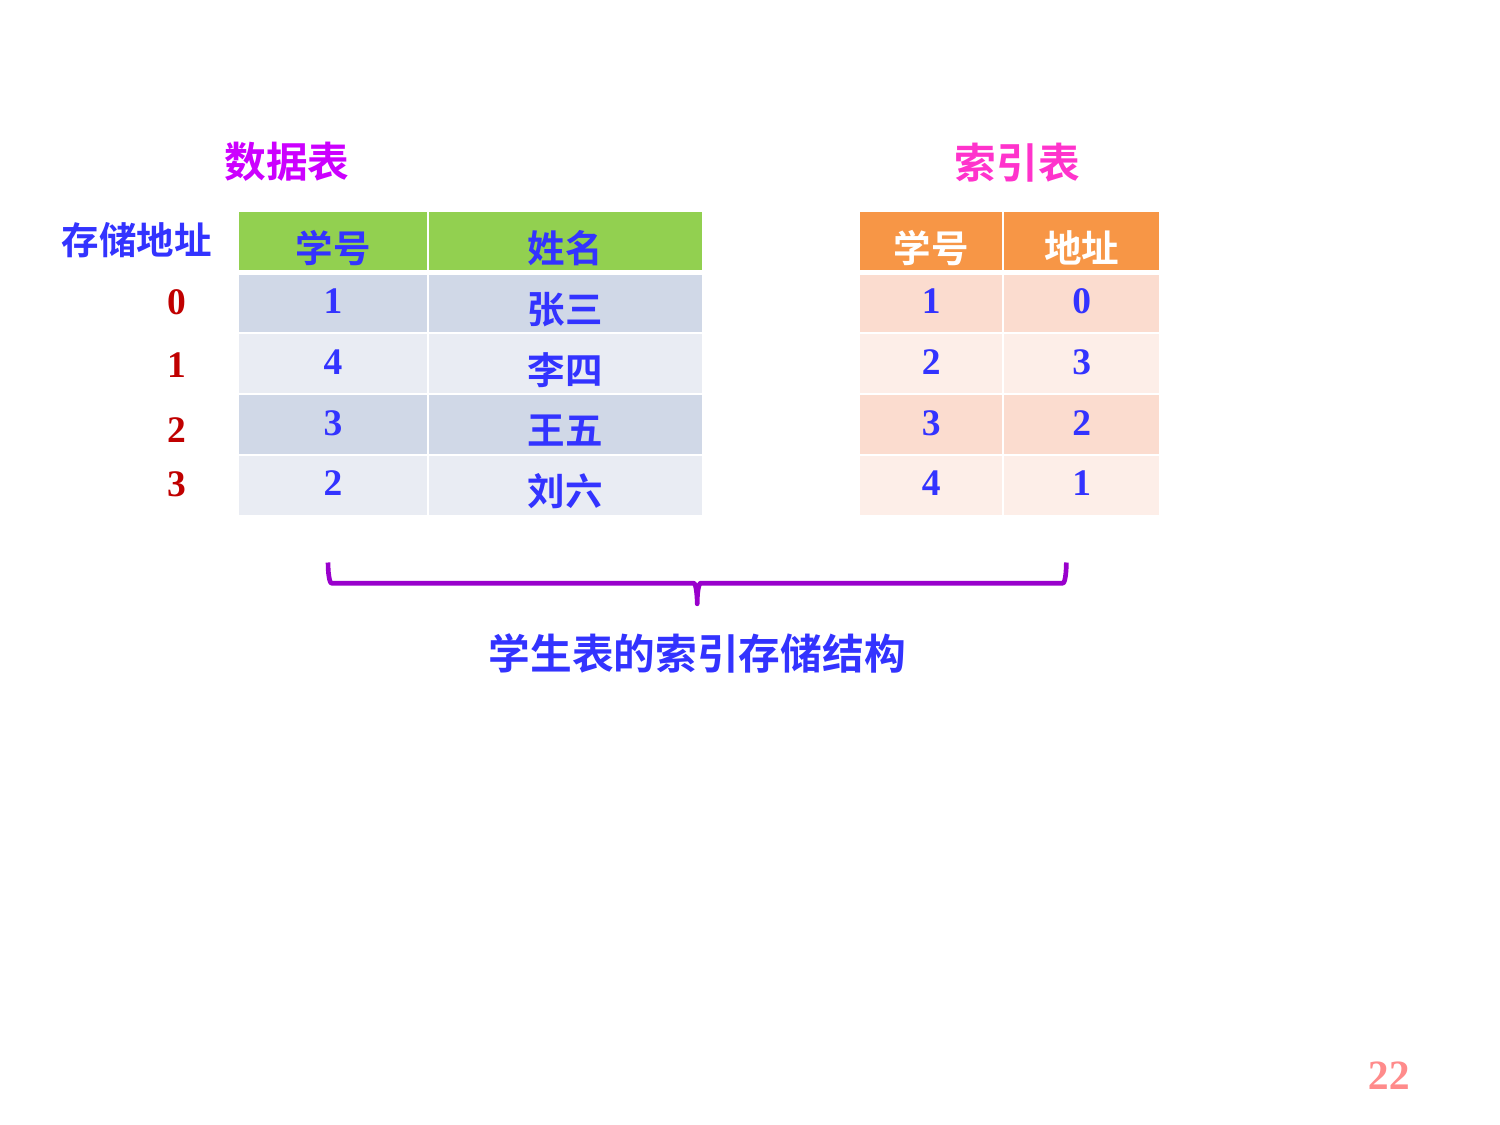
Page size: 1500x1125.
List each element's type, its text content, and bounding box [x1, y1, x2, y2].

text_box 索引表 [929, 129, 1106, 195]
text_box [327, 562, 1067, 687]
table_cell 4 [239, 334, 427, 393]
table_cell 王五 [429, 395, 702, 454]
table_header 姓名 [429, 212, 702, 270]
table_header 学号 [239, 212, 427, 270]
text_box 3 [152, 451, 223, 511]
table_cell 3 [860, 395, 1002, 454]
table_header 学号 [860, 212, 1002, 270]
table_cell 刘六 [429, 456, 702, 515]
table_cell 4 [860, 456, 1002, 515]
table_cell 1 [860, 275, 1002, 332]
table_cell 2 [239, 456, 427, 515]
slide_number 22 [1074, 1042, 1425, 1103]
table_cell 1 [239, 275, 427, 332]
text_box 0 [152, 270, 223, 330]
table_cell 0 [1004, 275, 1159, 332]
table_cell 2 [860, 334, 1002, 393]
table_cell 3 [1004, 334, 1159, 393]
table_cell 李四 [429, 334, 702, 393]
table_cell 1 [1004, 456, 1159, 515]
table_cell 2 [1004, 395, 1159, 454]
table_cell 3 [239, 395, 427, 454]
table_cell 张三 [429, 275, 702, 332]
table_header 地址 [1004, 212, 1159, 270]
text_box 存储地址 [46, 209, 235, 270]
text_box 2 [152, 397, 223, 451]
text_box 1 [152, 332, 223, 393]
text_box 数据表 [199, 128, 375, 194]
